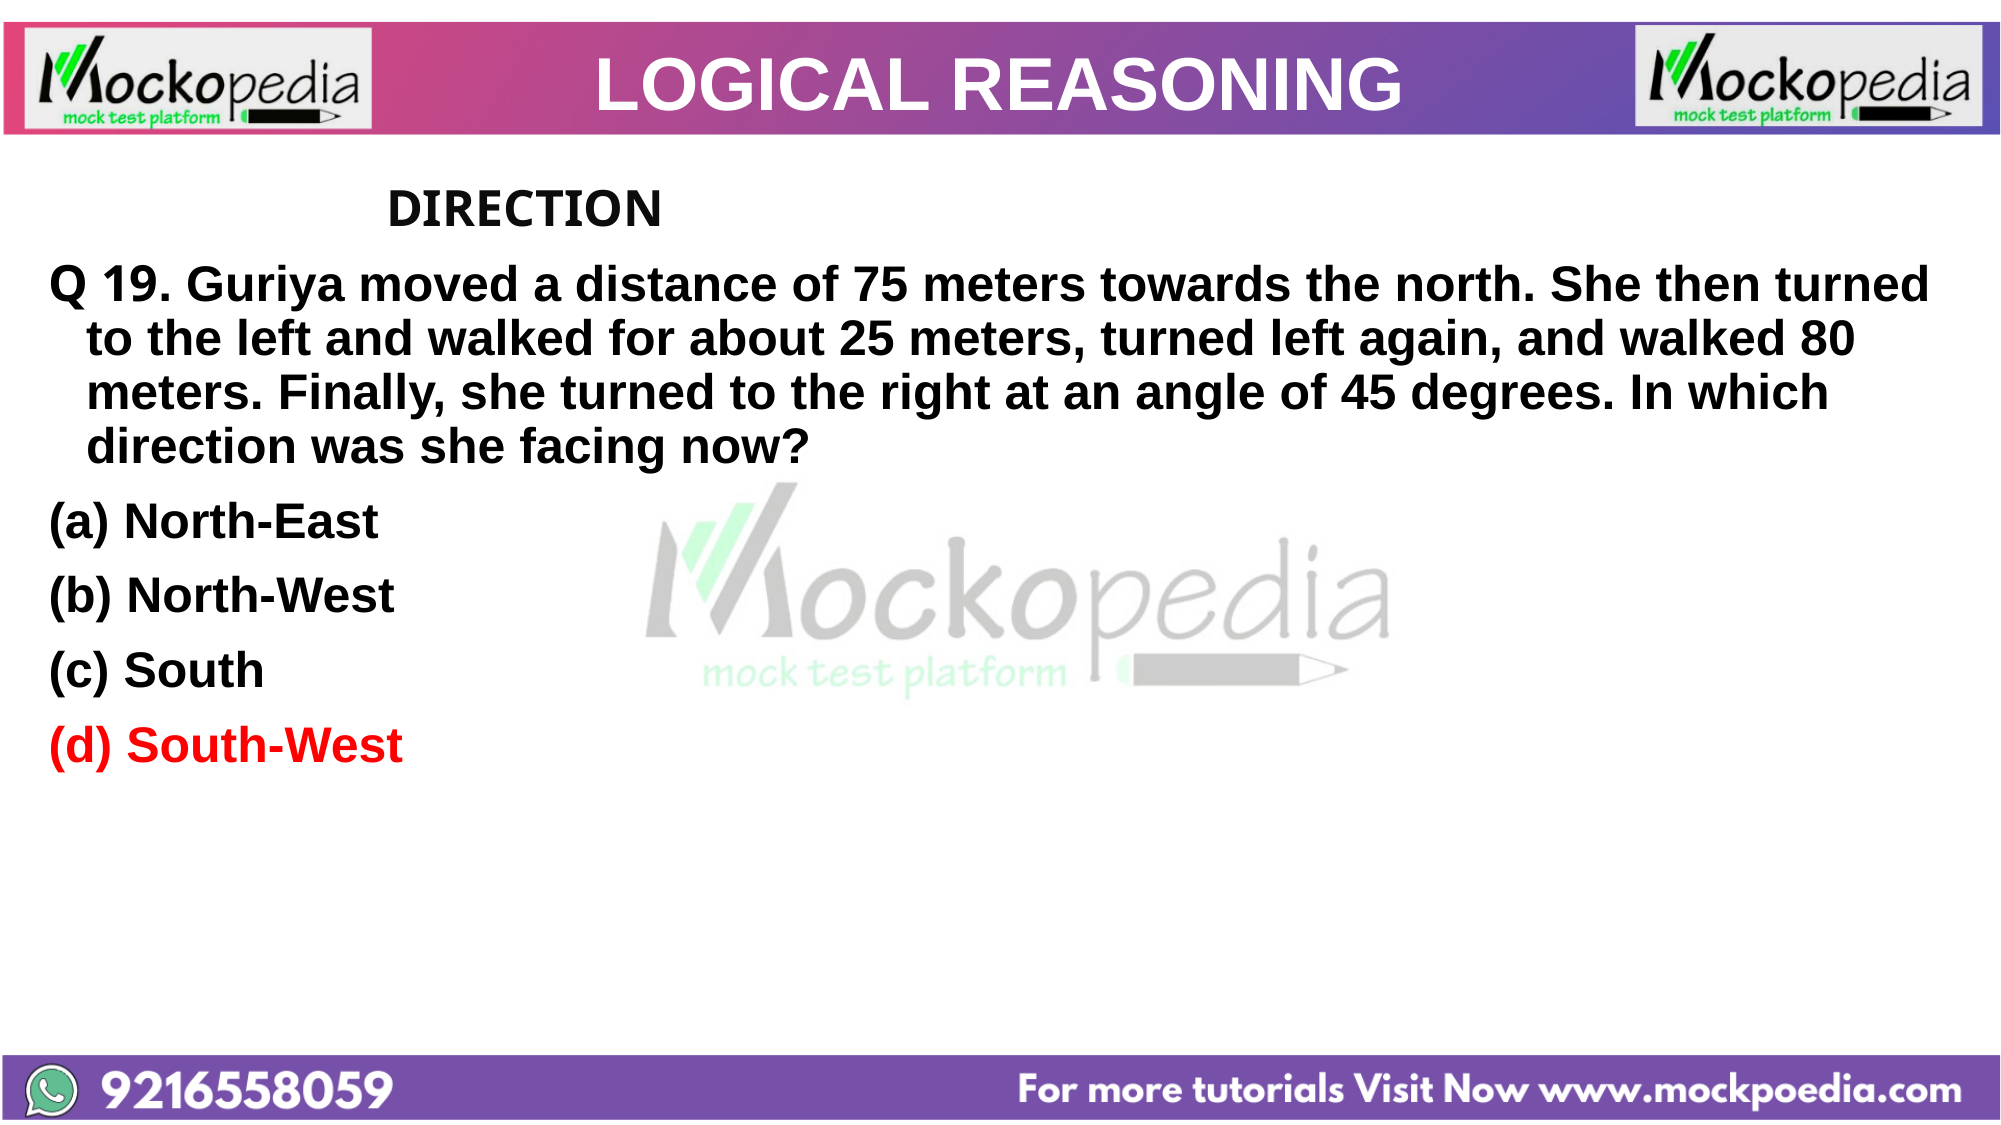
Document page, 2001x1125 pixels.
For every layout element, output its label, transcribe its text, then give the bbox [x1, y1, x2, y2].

picture [0, 0, 2001, 1125]
title LOGICAL REASONING [41, 31, 1959, 142]
list DIRECTION Q 19. Guriya moved a distance of 75 meters towards the north. She then turned to the left and walked for about 25 meters, turned left again, and walked 80 meters. Finally, she turned to the right at an angle of 45 degrees. In which direction was she facing now? North-East (b) North-West (c) South (d) South-West [33, 175, 1959, 1053]
